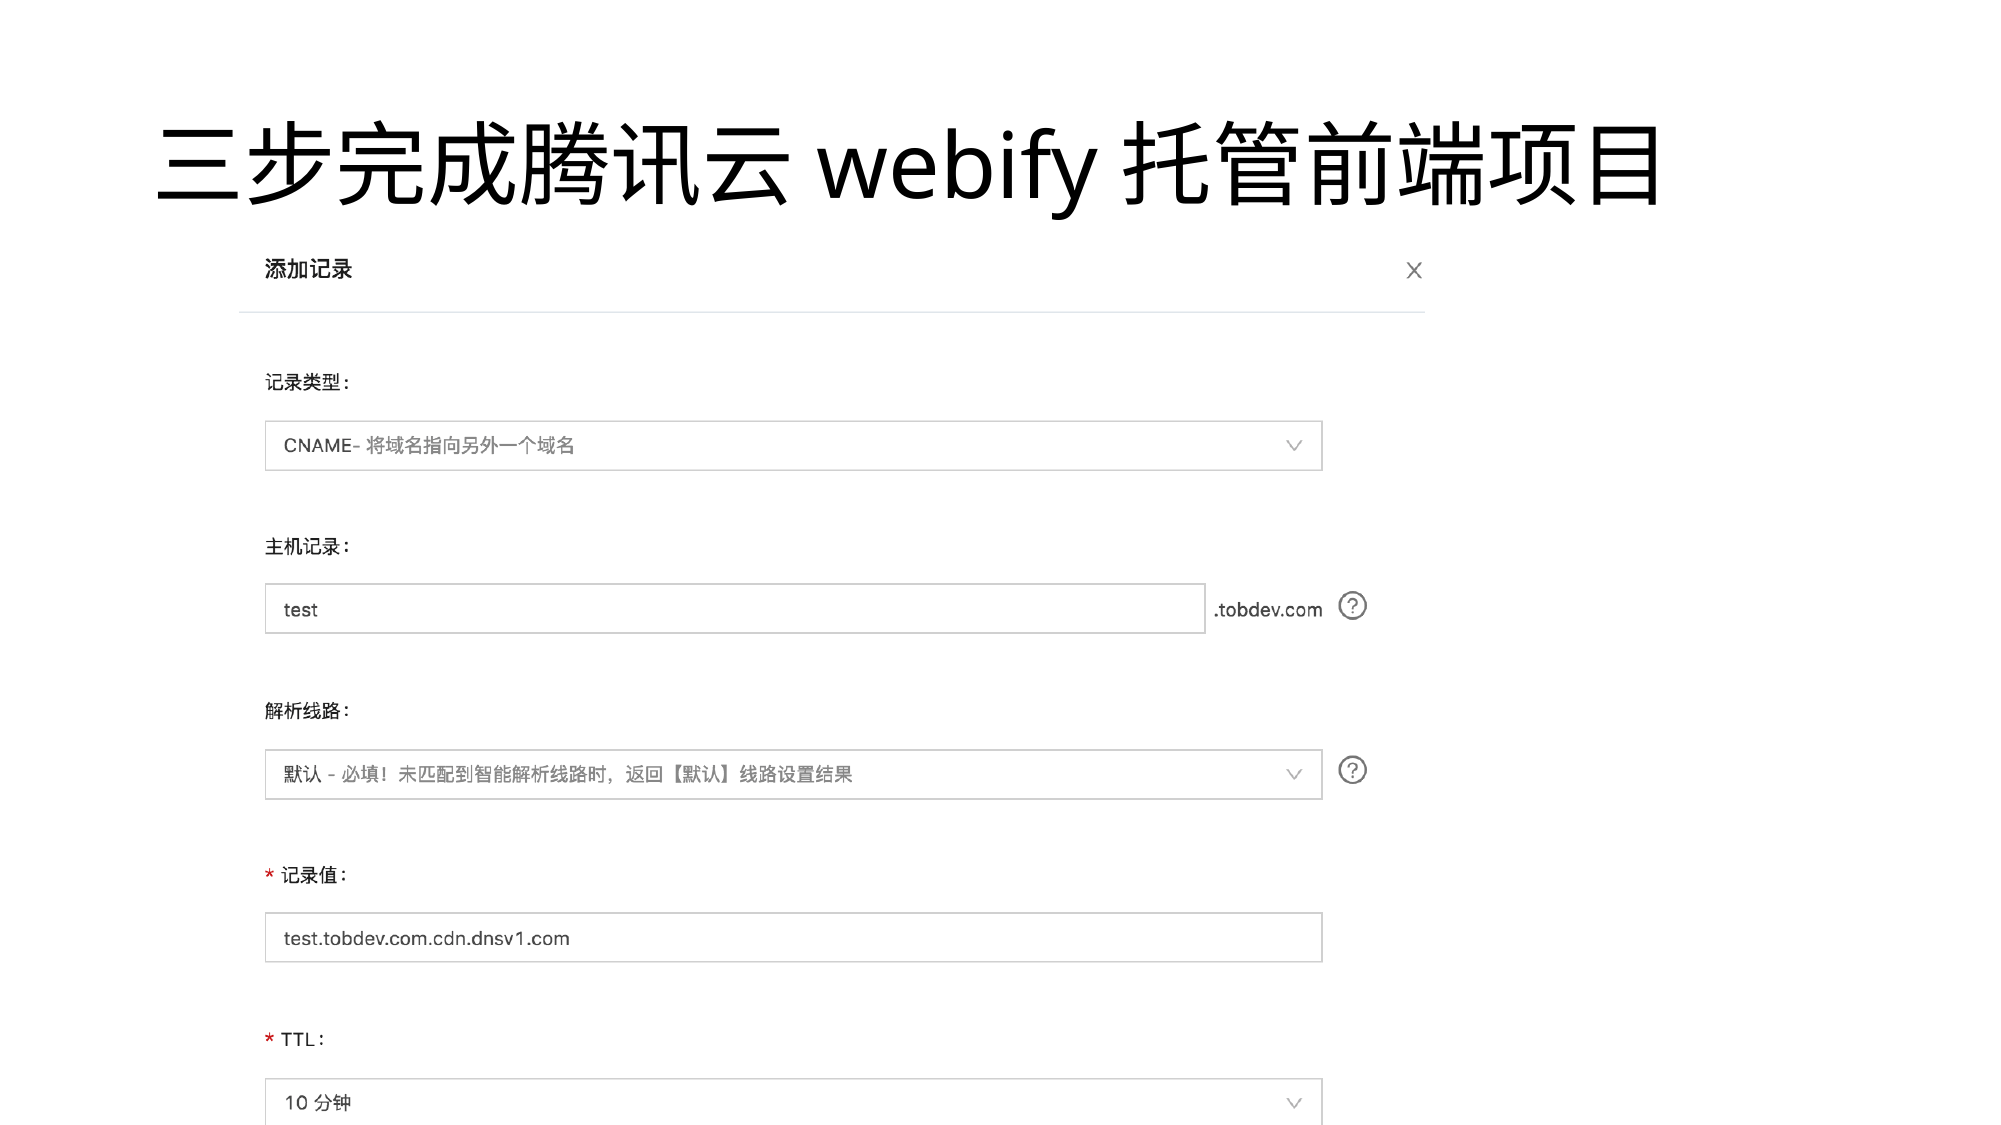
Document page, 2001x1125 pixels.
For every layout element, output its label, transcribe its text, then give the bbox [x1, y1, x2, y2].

picture [239, 240, 1425, 1125]
title 三步完成腾讯云webify托管前端项目 [137, 59, 1863, 278]
